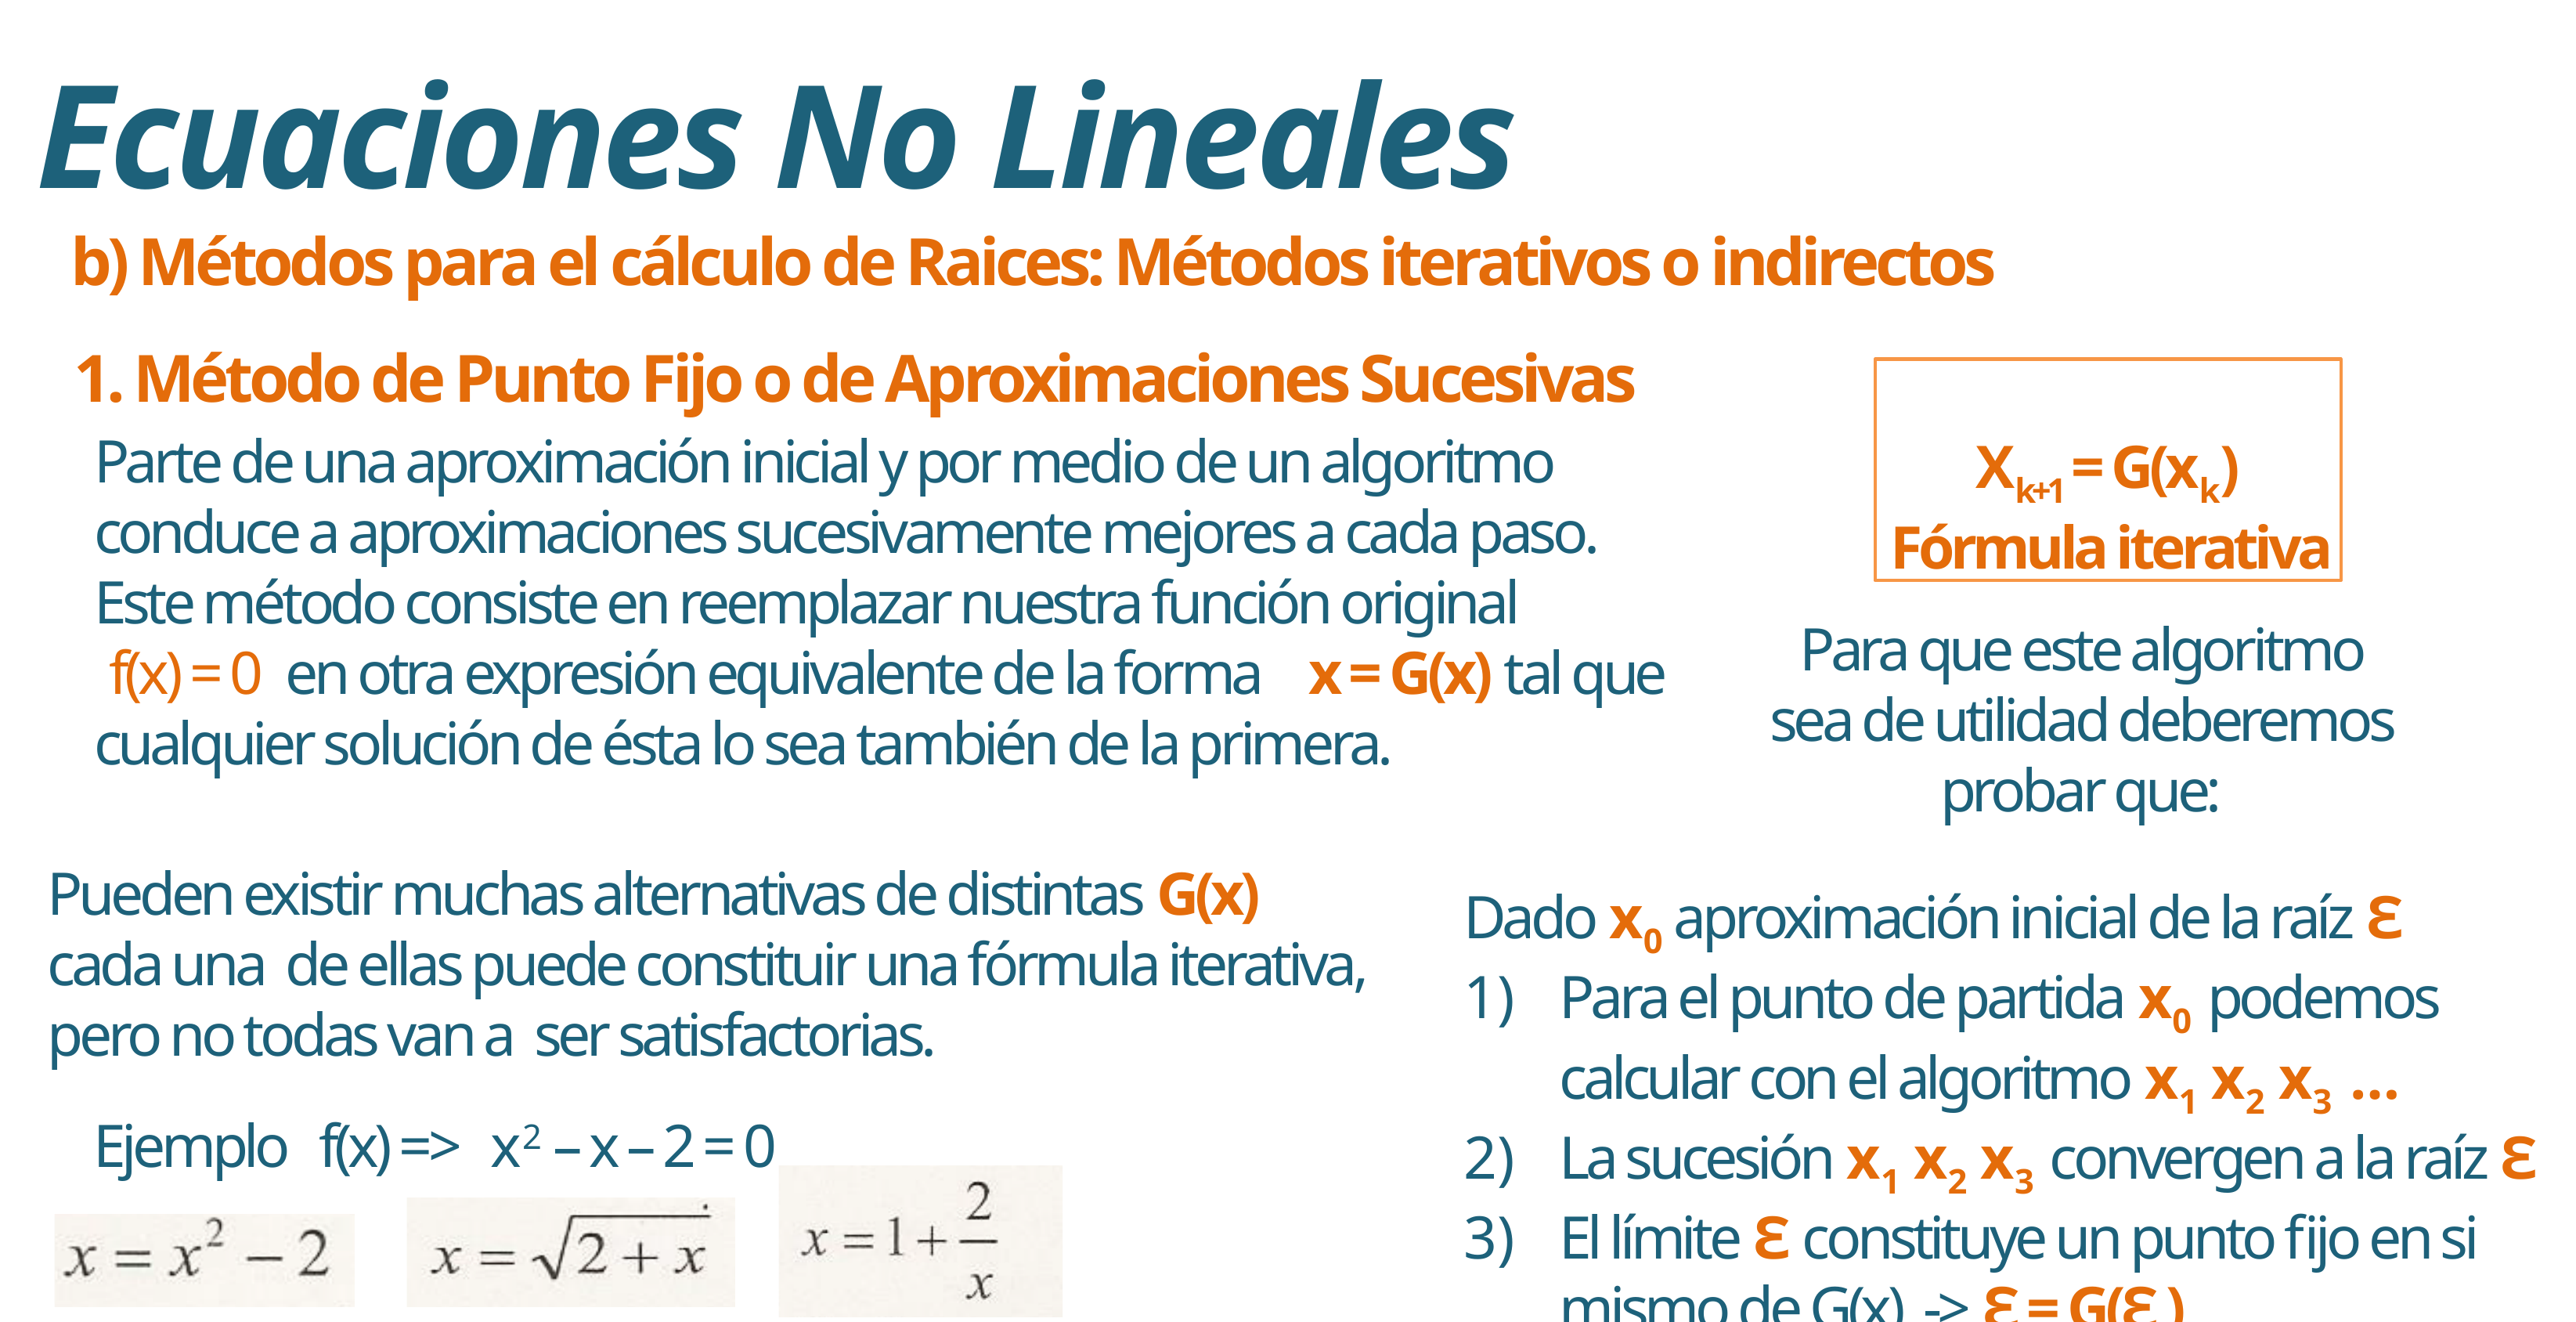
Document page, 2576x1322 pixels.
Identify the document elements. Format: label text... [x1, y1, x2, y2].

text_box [54, 1108, 1063, 1317]
text_box Dado x0 aproximación inicial de la raíz Ɛ Para el punto de partida x0 podemos calcular con el algoritmo x1 x2 x3 … La sucesión x1 x2 x3 convergen a la raíz Ɛ El límite Ɛ constituye un punto fijo en si mismo de G(x) -> Ɛ = G(Ɛ ) [1463, 880, 2563, 1322]
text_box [74, 336, 1751, 781]
text_box b) Métodos para el cálculo de Raices: Métodos iterativos o indirectos [70, 220, 2130, 299]
text_box Xk+1 = G(xk) Fórmula iterativa [1874, 357, 2343, 582]
text_box Pueden existir muchas alternativas de distintas G(x) cada una de ellas puede constituir una fórmula iterativa, pero no todas van a ser satisfactorias. [47, 856, 1376, 1068]
text_box Para que este algoritmo sea de utilidad deberemos probar que: [1757, 612, 2405, 824]
text_box Ecuaciones No Lineales [25, 53, 2531, 258]
